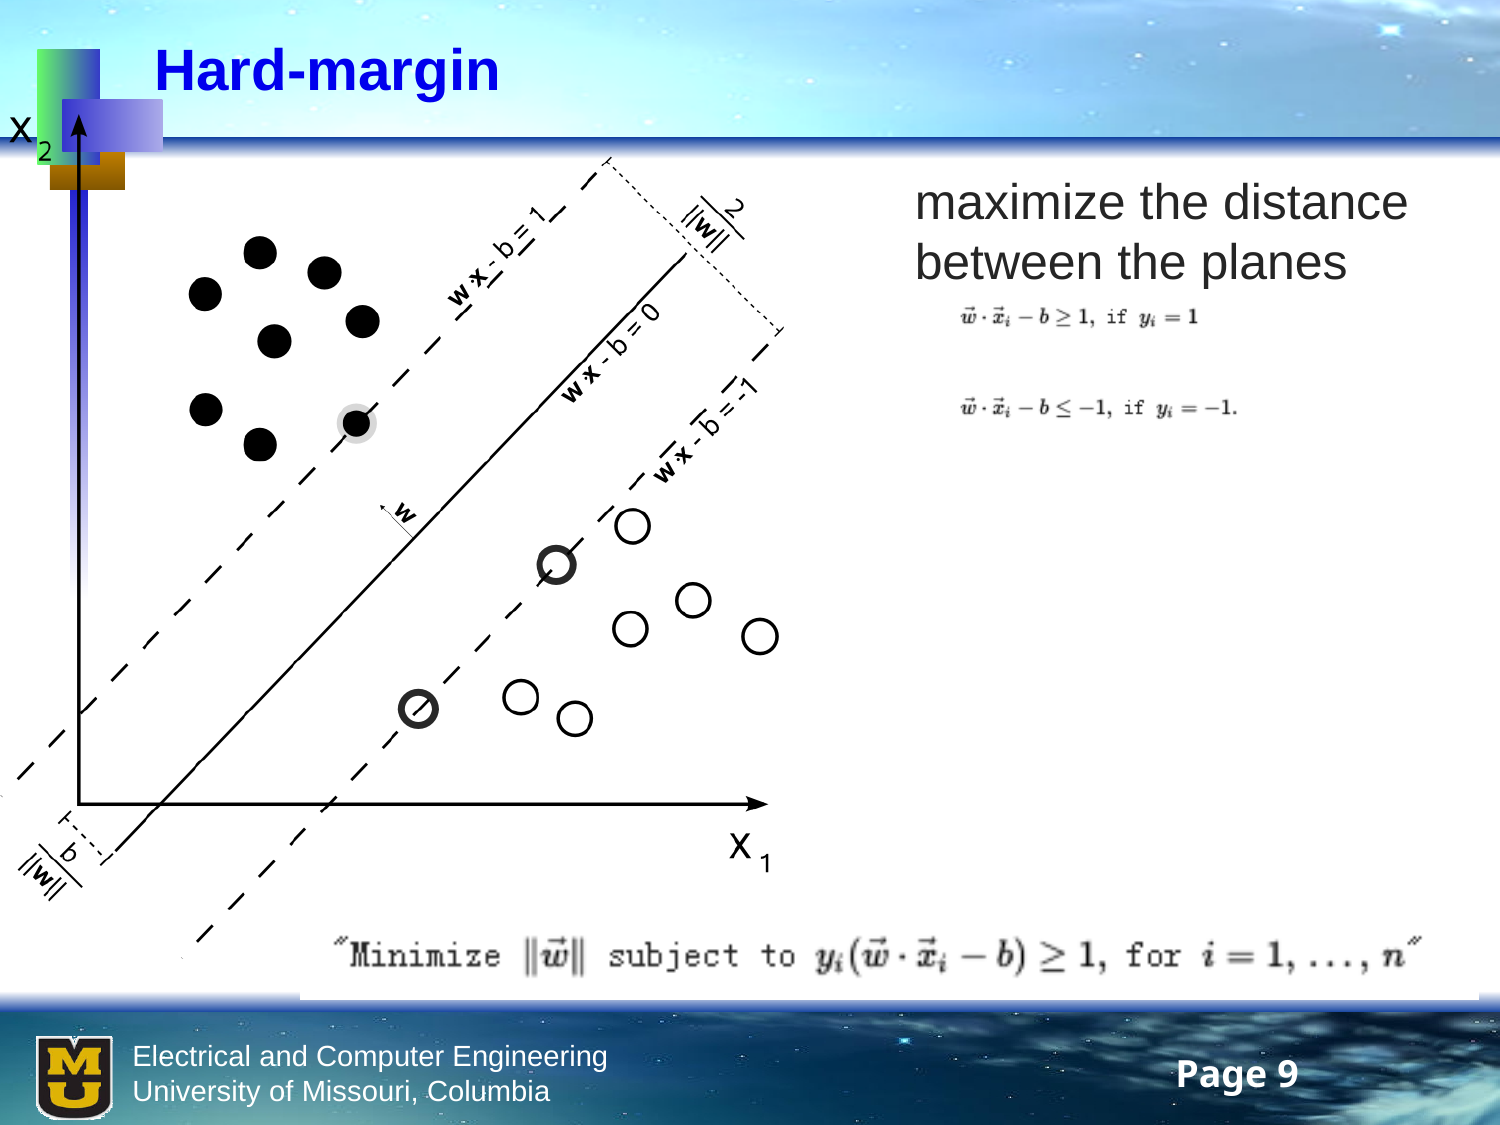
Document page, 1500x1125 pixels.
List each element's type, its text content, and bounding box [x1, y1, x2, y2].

picture [0, 1012, 1500, 1125]
picture [0, 114, 1479, 1001]
picture [949, 288, 1282, 430]
text_box Hard-margin [139, 24, 516, 110]
text_box maximize the distance between the planes [899, 162, 1500, 358]
